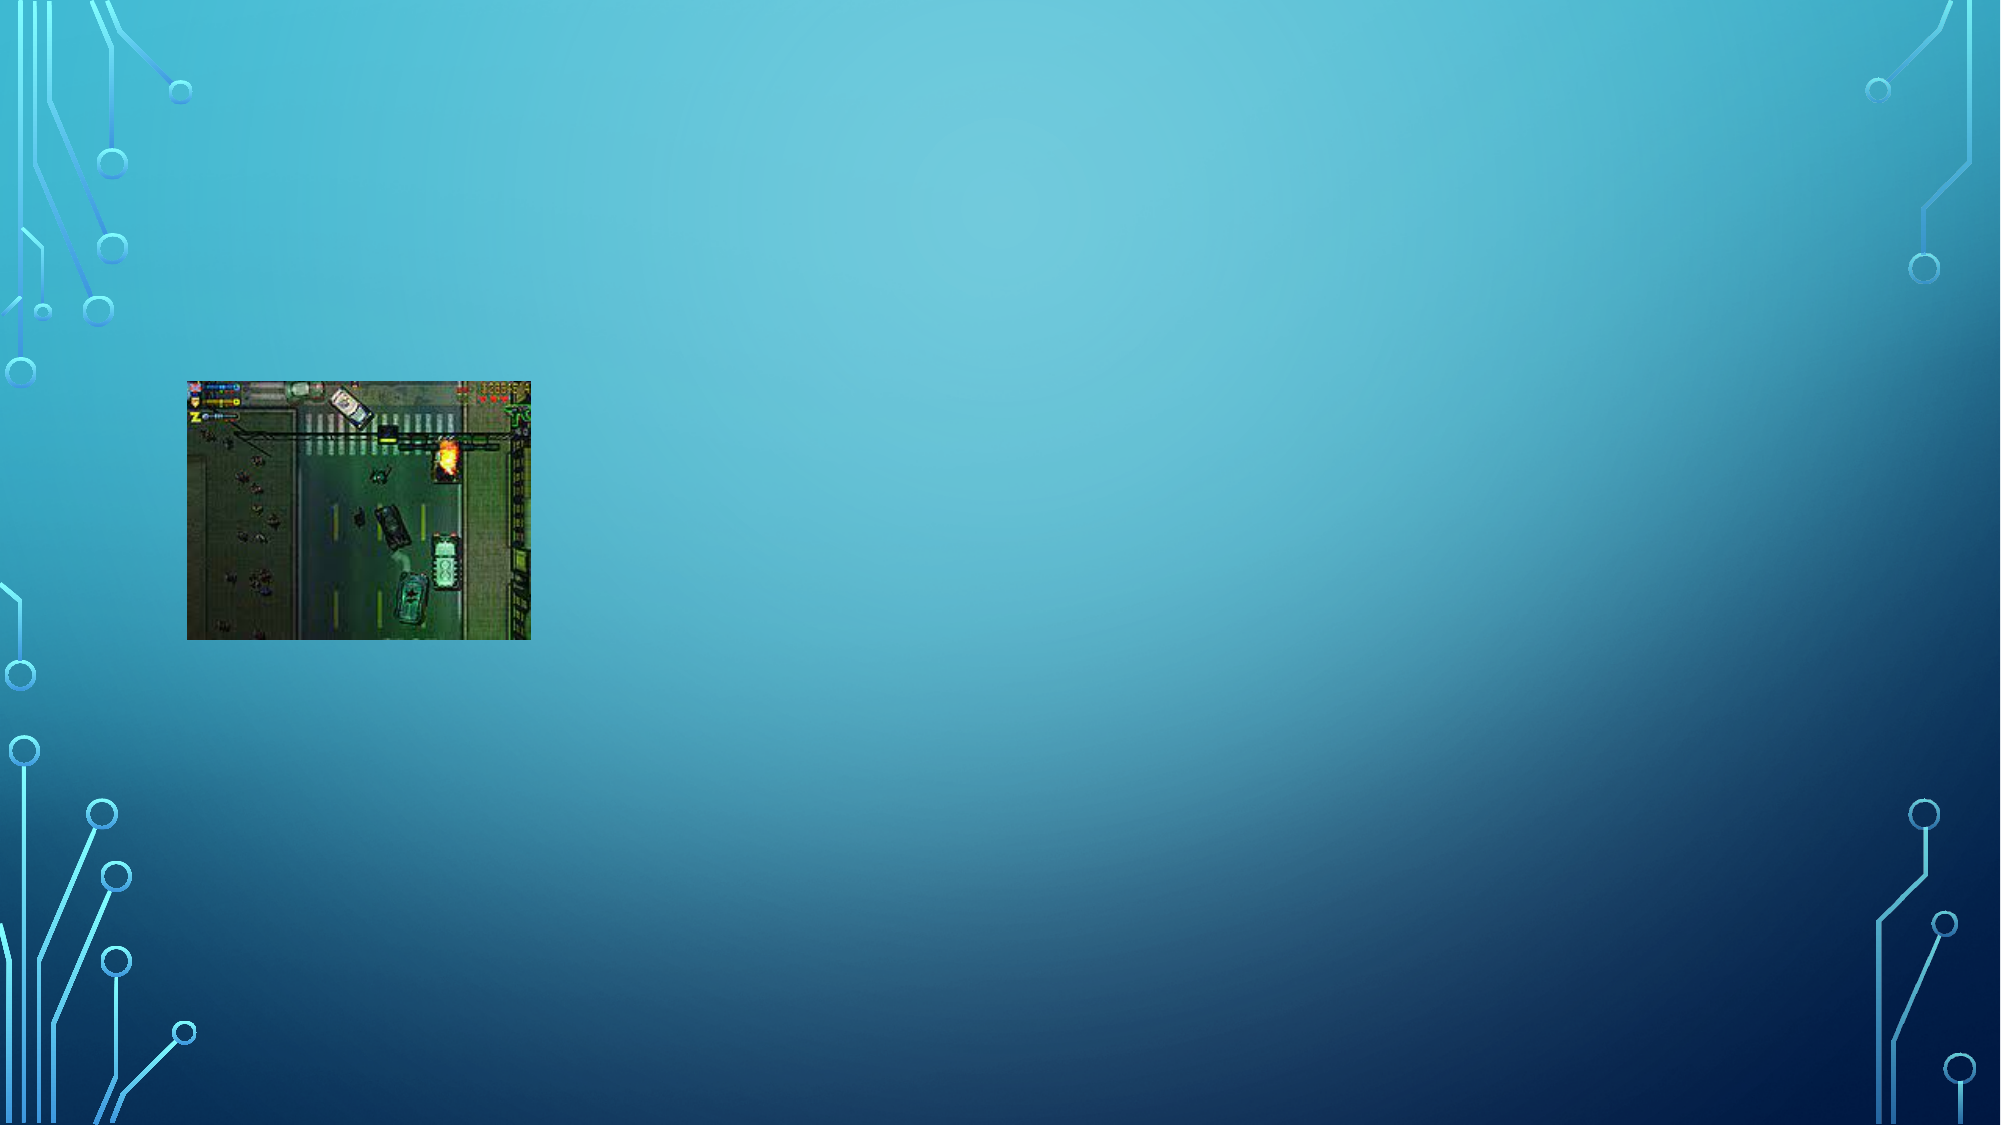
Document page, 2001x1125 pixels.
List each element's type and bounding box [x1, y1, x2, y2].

list [186, 381, 532, 641]
